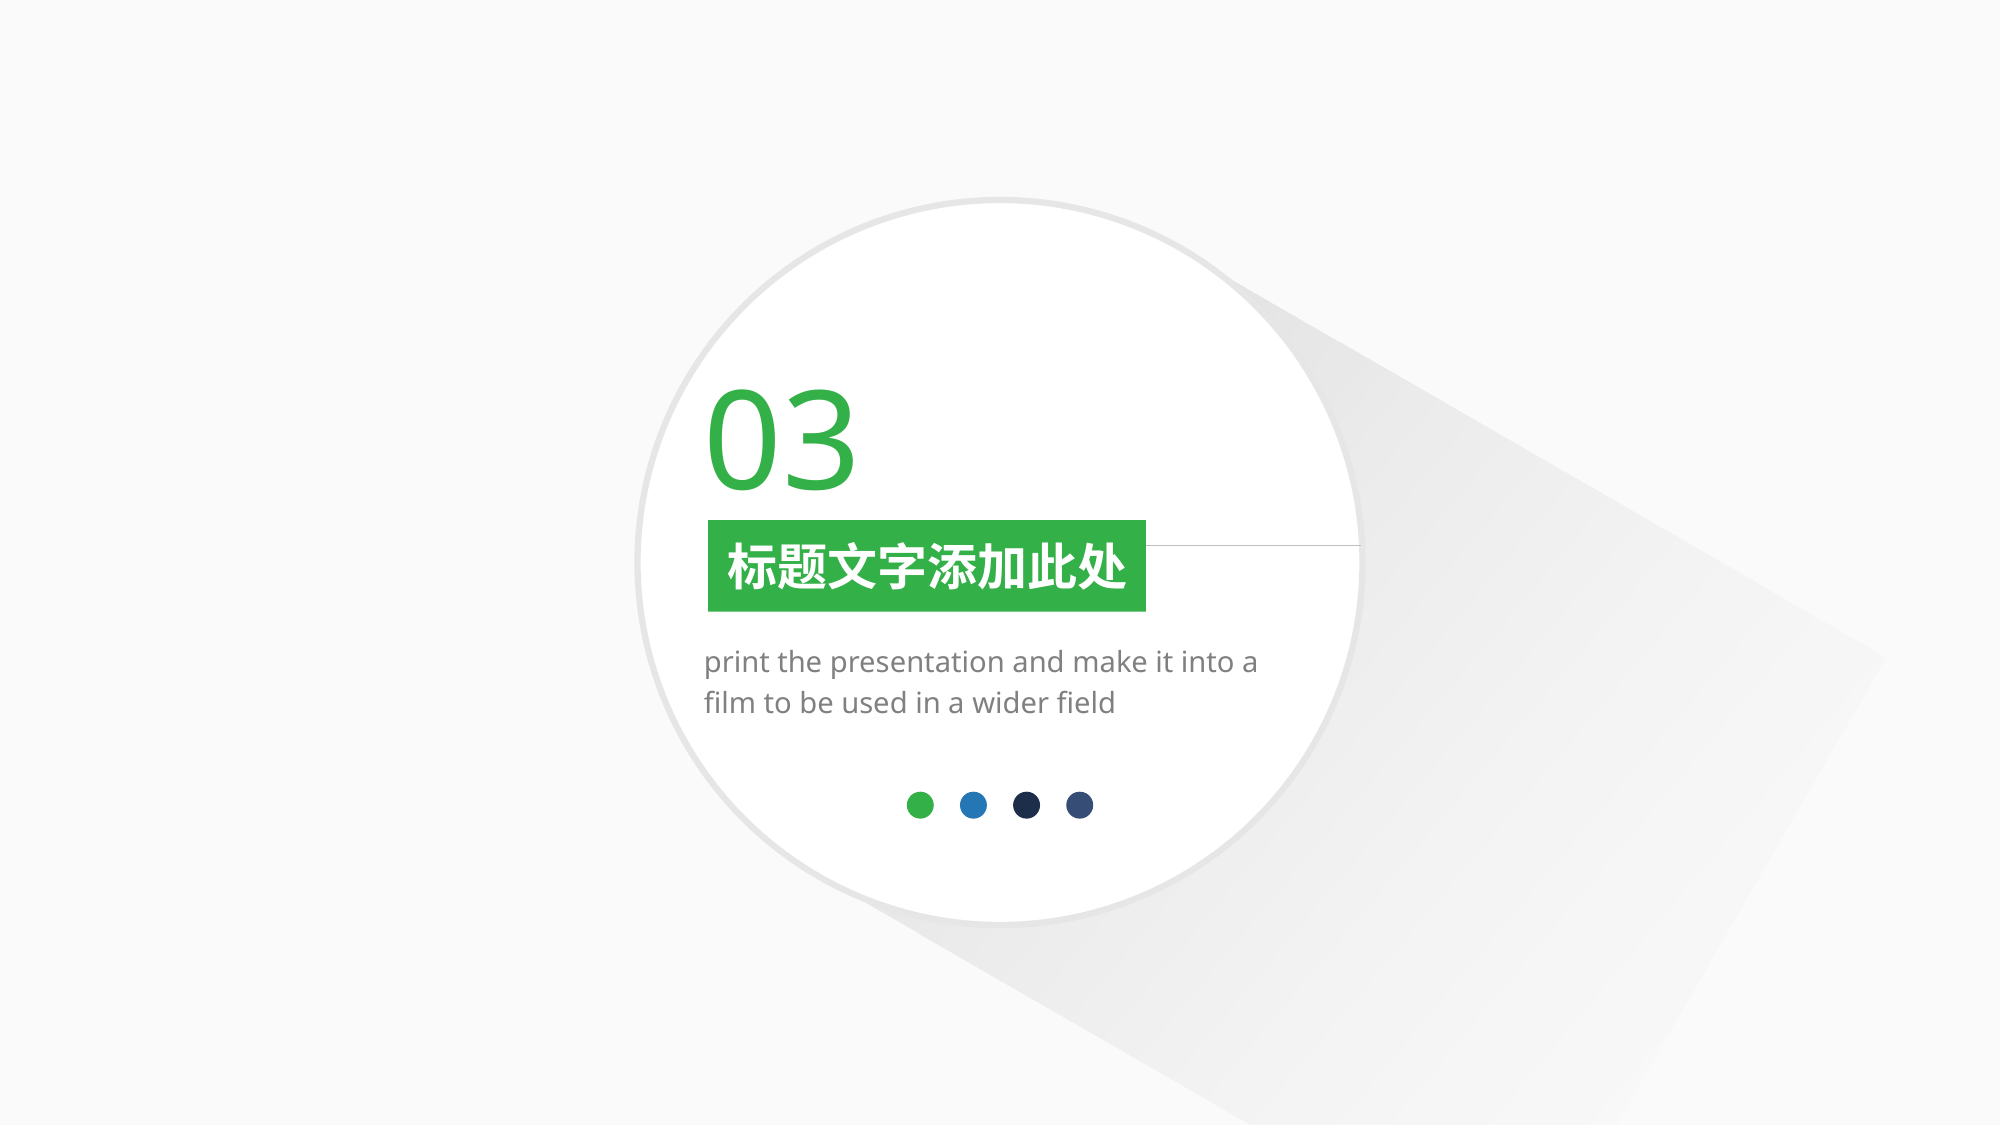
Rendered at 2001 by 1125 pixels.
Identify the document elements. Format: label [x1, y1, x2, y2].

text_box [637, 199, 1363, 926]
text_box [903, 354, 1887, 1125]
